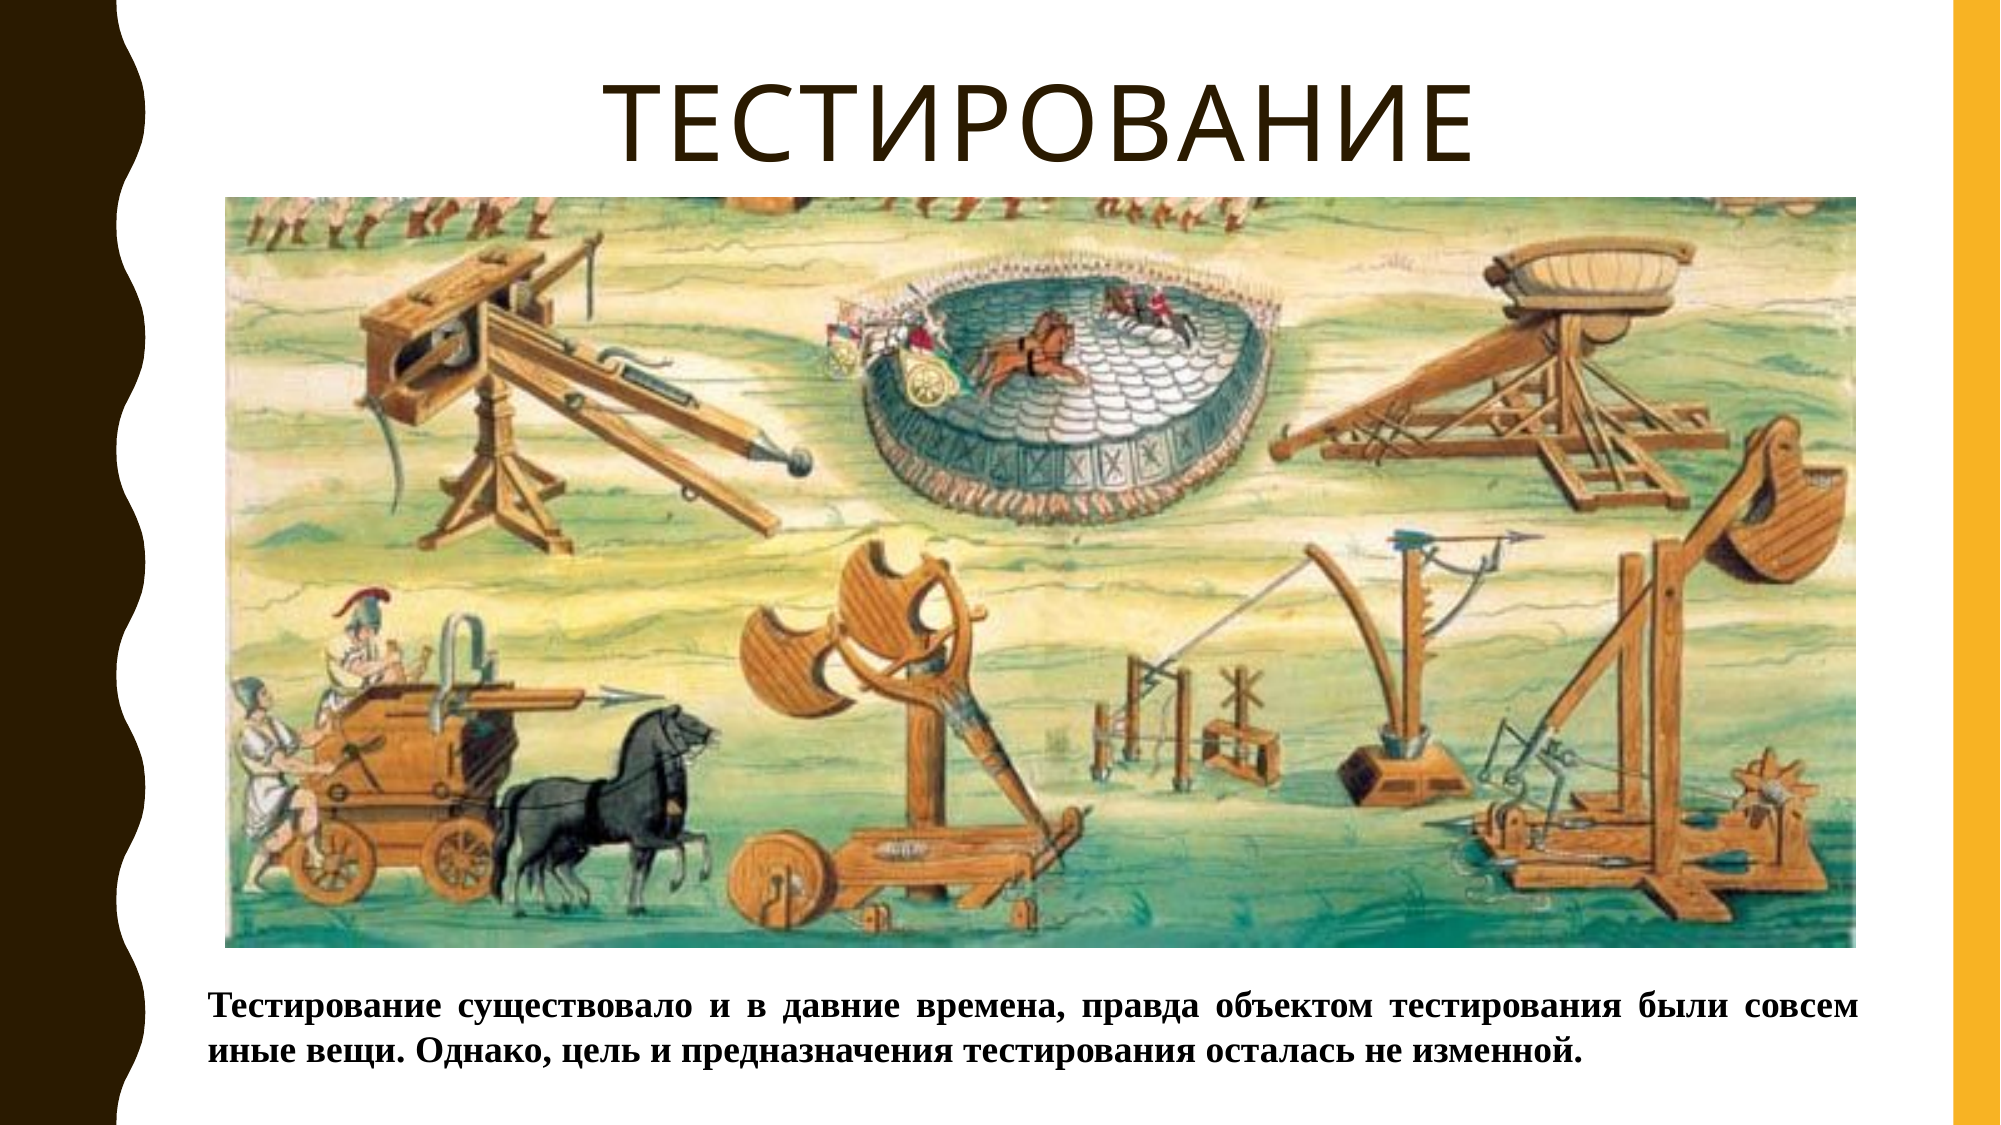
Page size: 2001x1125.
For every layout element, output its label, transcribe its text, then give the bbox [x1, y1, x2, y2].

title Тестирование [205, 62, 1875, 219]
picture [225, 197, 1856, 948]
text_box Тестирование существовало и в давние времена, правда объектом тестирования были совсем иные вещи. Однако, цель и предназначения тестирования осталась не изменной. [192, 972, 1875, 1078]
